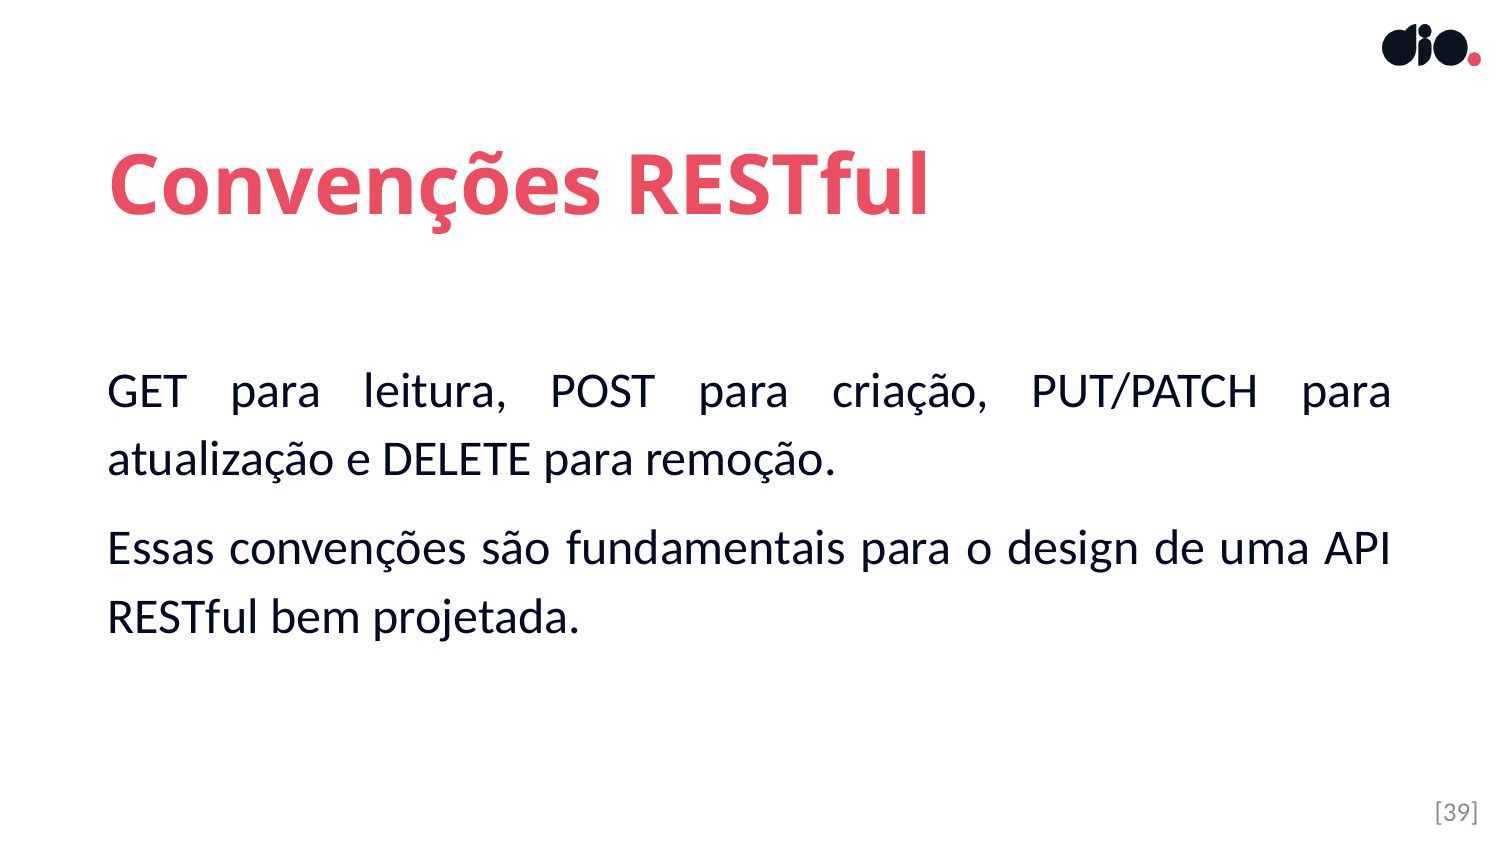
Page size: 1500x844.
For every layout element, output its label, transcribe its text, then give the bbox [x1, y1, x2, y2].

slide_number [39] [1403, 779, 1494, 844]
text_box GET para leitura, POST para criação, PUT/PATCH para atualização e DELETE para remoção. Essas convenções são fundamentais para o design de uma API RESTful bem projetada. [92, 243, 1408, 749]
picture [1382, 24, 1481, 66]
text_box Convenções RESTful [92, 104, 1408, 243]
